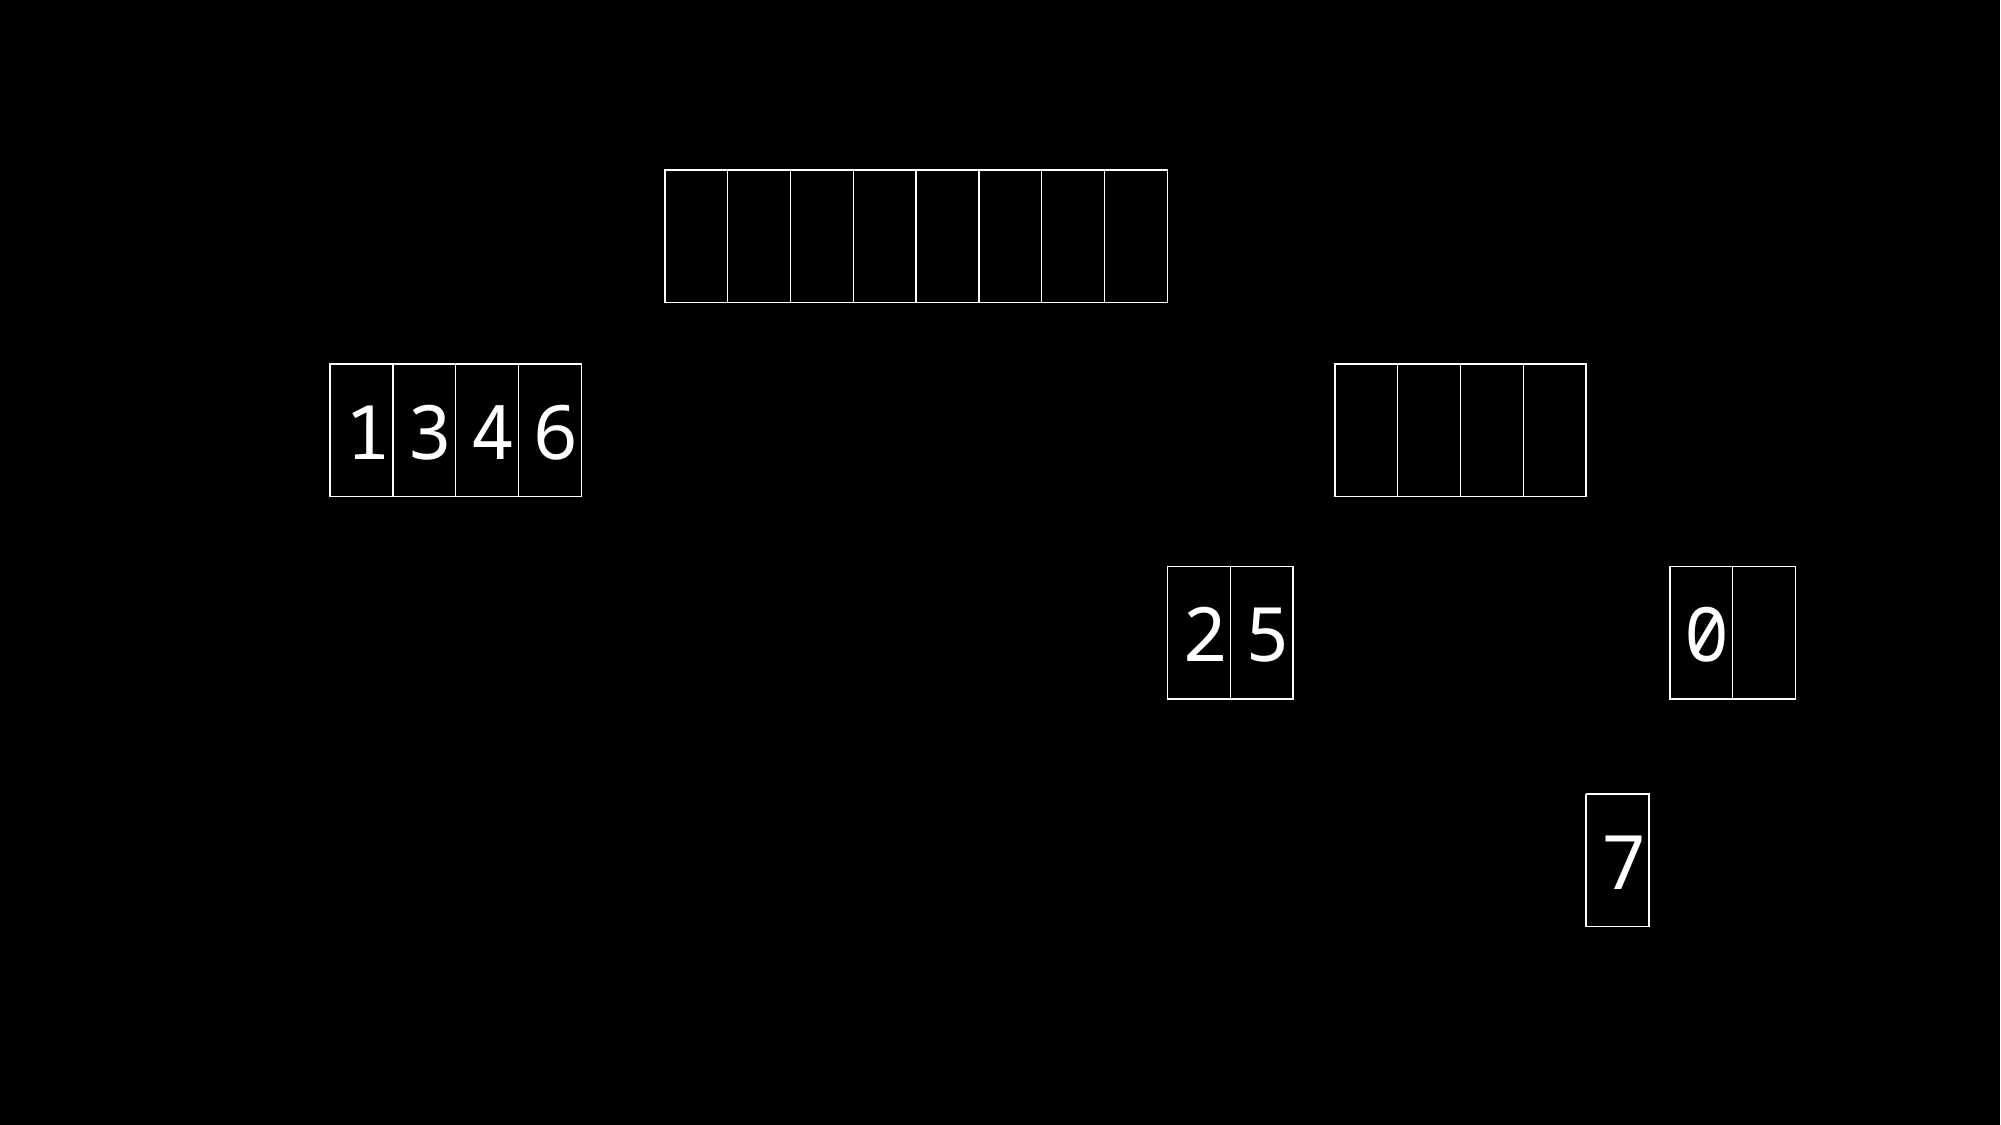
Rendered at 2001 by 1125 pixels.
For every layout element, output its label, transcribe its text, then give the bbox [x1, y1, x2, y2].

table_header [854, 171, 915, 302]
table_header 1 [331, 365, 392, 496]
table_header [980, 171, 1041, 302]
table_header [791, 171, 853, 302]
table_header [1105, 171, 1167, 302]
table_header 6 [519, 365, 581, 496]
table_header [1398, 365, 1460, 496]
table_header [1733, 567, 1795, 698]
table_header 2 [1168, 567, 1230, 698]
table_header [728, 171, 790, 302]
table_header [1524, 365, 1585, 496]
table_header 3 [394, 365, 455, 496]
table_header [1461, 365, 1523, 496]
table_header 4 [456, 365, 518, 496]
table_header [1336, 365, 1397, 496]
table_header [666, 171, 727, 302]
table_header [1042, 171, 1104, 302]
table_header 7 [1587, 795, 1648, 926]
table_header 0 [1671, 567, 1732, 698]
table_header [917, 171, 978, 302]
table_header 5 [1231, 567, 1292, 698]
